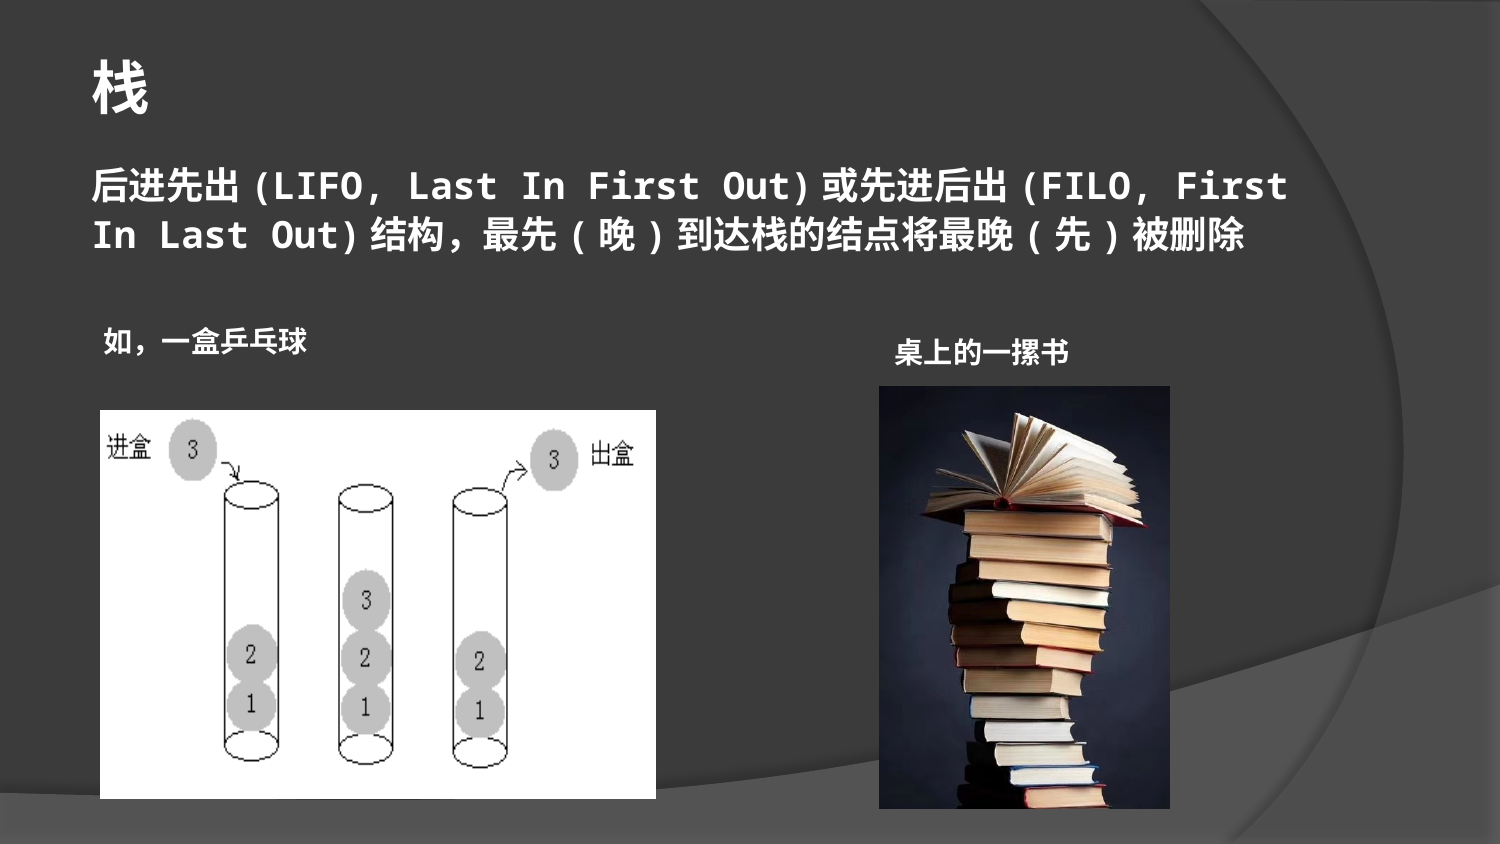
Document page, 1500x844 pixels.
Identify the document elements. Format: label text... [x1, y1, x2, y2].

text_box 桌上的一摞书 [879, 327, 1223, 377]
picture [99, 409, 656, 799]
text_box 如，一盒乒乓球 [88, 315, 432, 366]
picture [879, 386, 1170, 809]
text_box 栈 [76, 43, 813, 129]
text_box 后进先出(LIFO, Last In First Out)或先进后出(FILO, First In Last Out)结构，最先(晚)到达栈的结点将最晚(先)被删除 [76, 150, 1306, 264]
